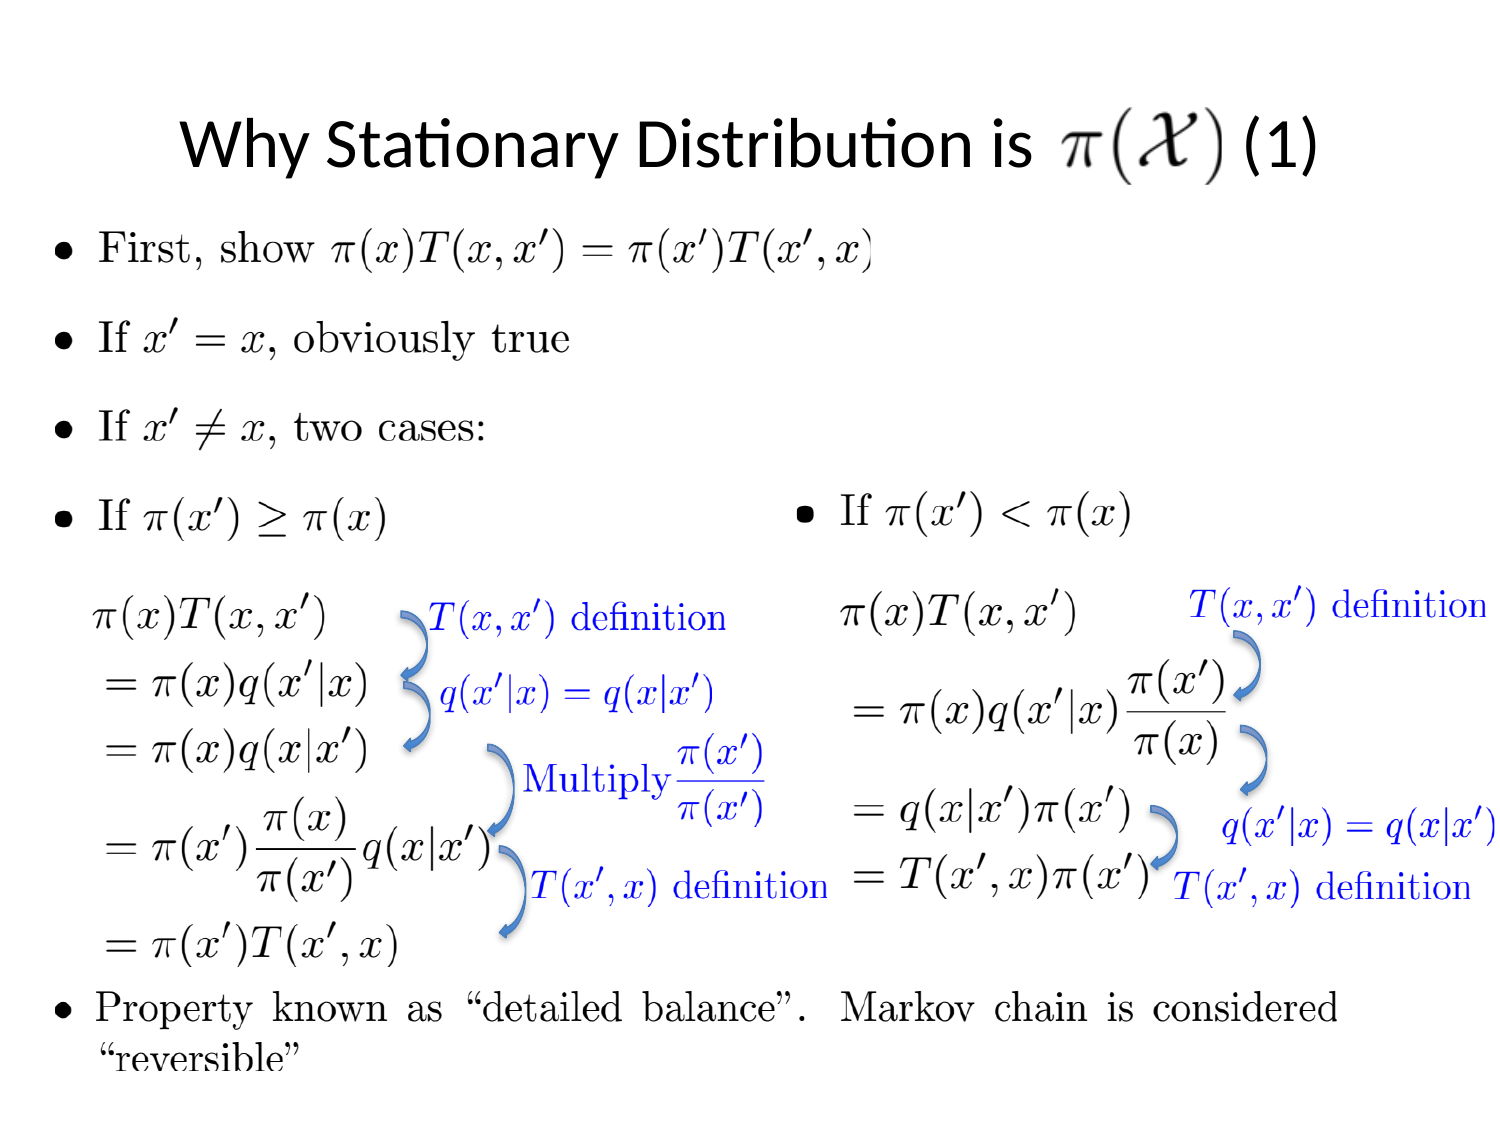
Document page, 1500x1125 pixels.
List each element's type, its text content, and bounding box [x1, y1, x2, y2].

picture [54, 990, 1337, 1071]
picture [54, 227, 1495, 967]
text_box [1239, 724, 1268, 796]
text_box [1233, 635, 1261, 702]
title Why Stationary Distribution is (1) [36, 45, 1466, 233]
picture [1061, 107, 1222, 185]
